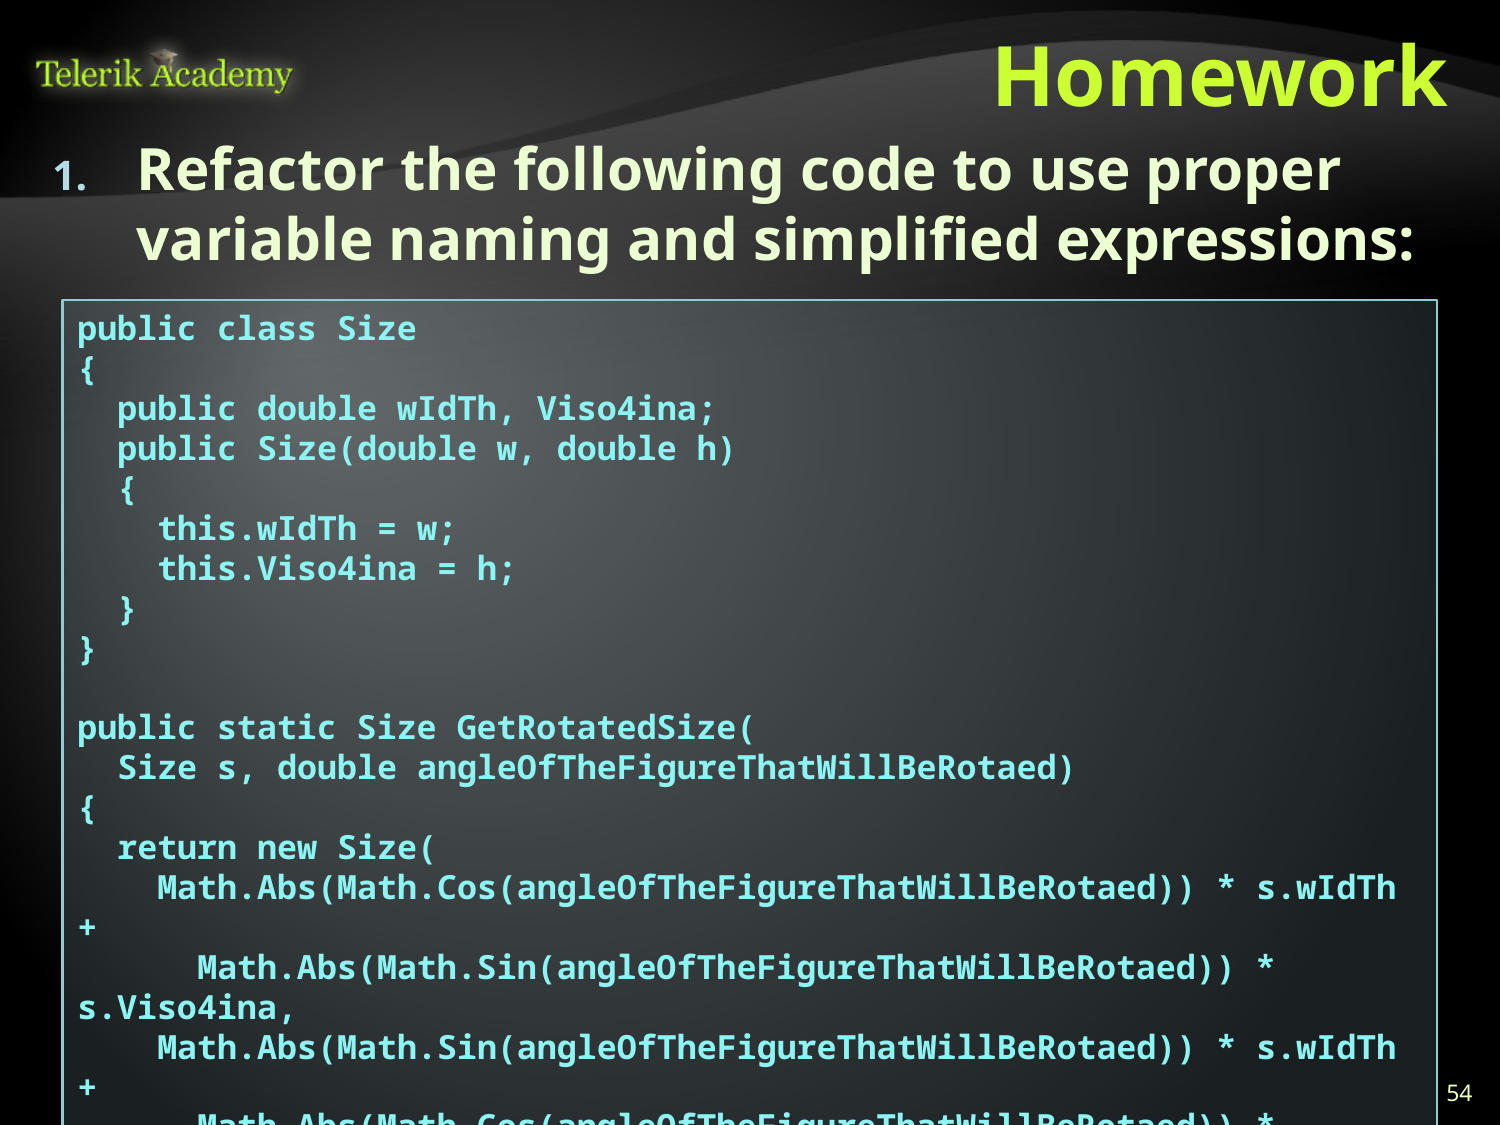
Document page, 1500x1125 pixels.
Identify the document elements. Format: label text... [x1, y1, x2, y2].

title Homework [300, 12, 1463, 125]
slide_number 54 [1438, 1074, 1488, 1113]
picture [0, 0, 1500, 1125]
list Refactor the following code to use proper variable naming and simplified expressions: [37, 125, 1463, 288]
text_box public class Size { public double wIdTh, Viso4ina; public Size(double w, double h) { this.wIdTh = w; this.Viso4ina = h; } } public static Size GetRotatedSize( Size s, double angleOfTheFigureThatWillBeRotaed) { return new Size( Math.Abs(Math.Cos(angleOfTheFigureThatWillBeRotaed)) * s.wIdTh + Math.Abs(Math.Sin(angleOfTheFigureThatWillBeRotaed)) * s.Viso4ina, Math.Abs(Math.Sin(angleOfTheFigureThatWillBeRotaed)) * s.wIdTh + Math.Abs(Math.Cos(angleOfTheFigureThatWillBeRotaed)) * s.Viso4ina); } [62, 299, 1438, 1125]
